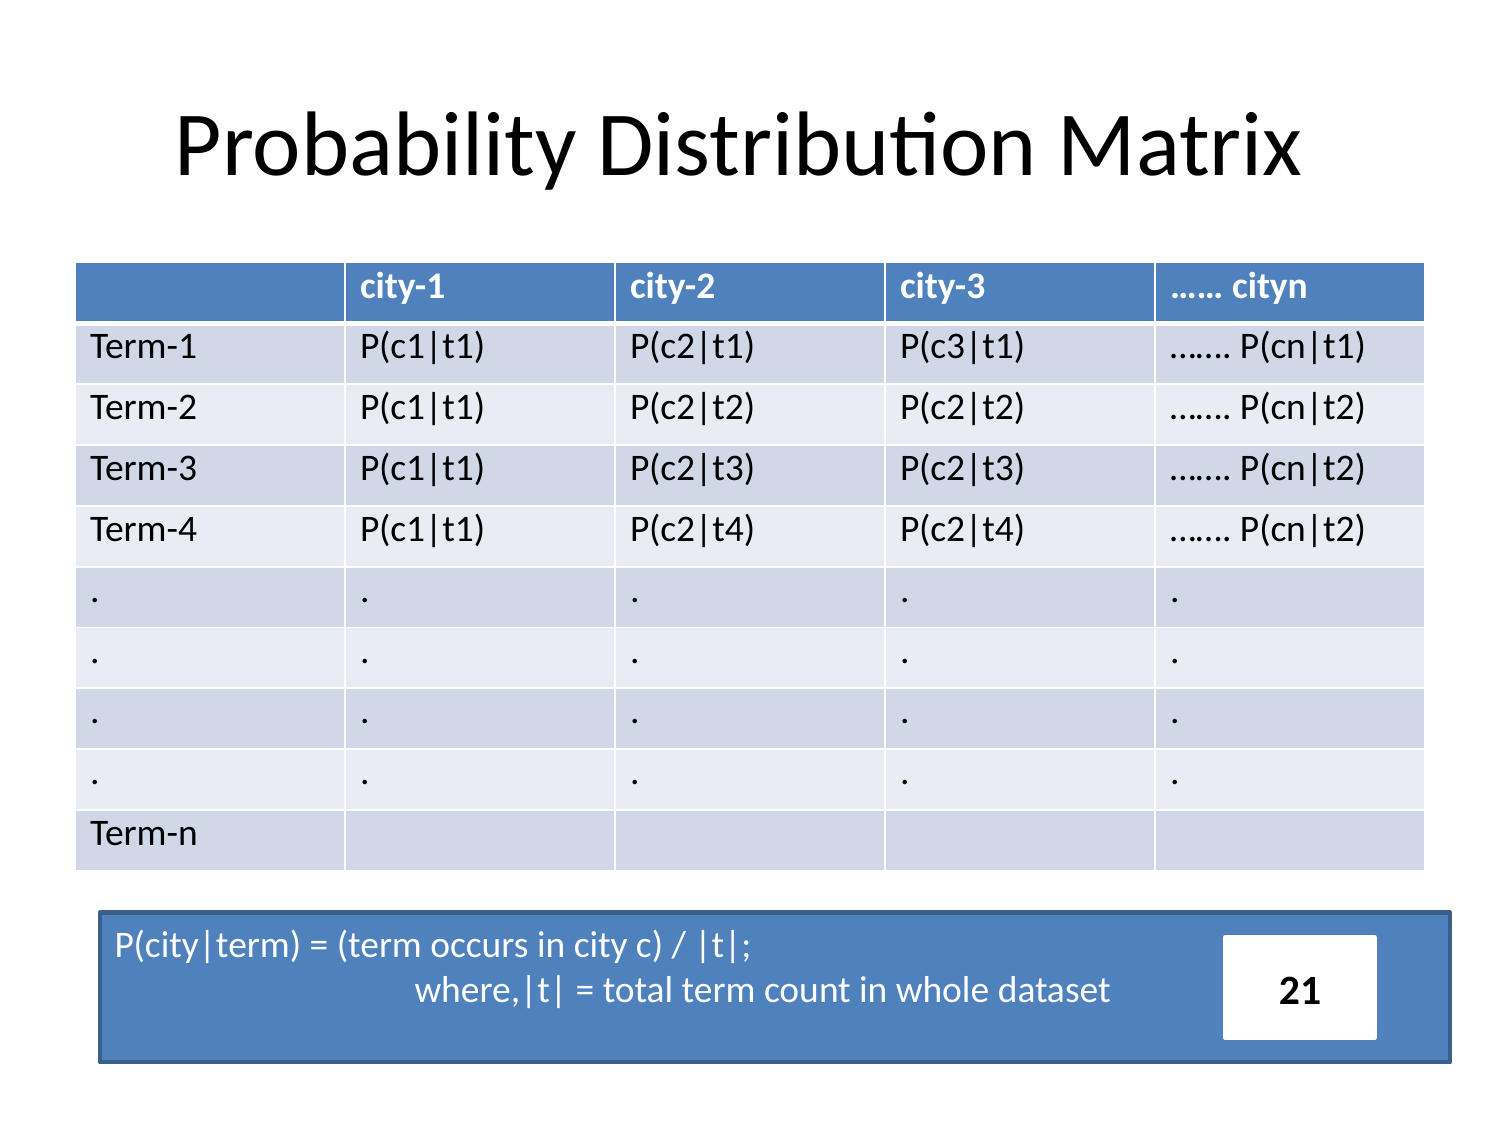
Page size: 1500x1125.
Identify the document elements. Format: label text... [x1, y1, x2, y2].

table_cell . [76, 750, 344, 809]
table_cell P(c2|t2) [886, 385, 1154, 444]
table_cell P(c1|t1) [346, 326, 614, 383]
table_cell Term-3 [76, 446, 344, 505]
table_header city-3 [886, 263, 1154, 321]
table_cell Term-n [76, 811, 344, 870]
table_cell . [886, 689, 1154, 748]
table_cell . [886, 628, 1154, 687]
text_box P(city|term) = (term occurs in city c) / |t|; where,|t| = total term count in whole dataset [98, 910, 1452, 1064]
table_cell . [346, 689, 614, 748]
table_cell . [886, 750, 1154, 809]
table_cell P(c2|t3) [886, 446, 1154, 505]
table_cell ……. P(cn|t2) [1156, 507, 1424, 566]
table_cell P(c2|t2) [616, 385, 884, 444]
table_cell . [76, 568, 344, 627]
table_cell . [886, 568, 1154, 627]
table_header city-1 [346, 263, 614, 321]
table_header [76, 263, 344, 321]
table_cell [346, 811, 614, 870]
table_cell . [76, 689, 344, 748]
table_cell [1156, 811, 1424, 870]
table_cell ……. P(cn|t1) [1156, 326, 1424, 383]
table_cell . [1156, 628, 1424, 687]
table_cell Term-4 [76, 507, 344, 566]
table_cell . [616, 750, 884, 809]
table_cell [886, 811, 1154, 870]
table_cell . [346, 568, 614, 627]
table_cell Term-2 [76, 385, 344, 444]
table_cell Term-1 [76, 326, 344, 383]
table_cell . [616, 568, 884, 627]
table_cell . [76, 628, 344, 687]
table_cell . [616, 689, 884, 748]
table_header city-2 [616, 263, 884, 321]
table_cell . [1156, 568, 1424, 627]
text_box 21 [1223, 935, 1377, 1040]
title Probability Distribution Matrix [75, 45, 1425, 233]
table_cell P(c2|t1) [616, 326, 884, 383]
table_cell P(c2|t4) [886, 507, 1154, 566]
table_cell . [616, 628, 884, 687]
table_header …… cityn [1156, 263, 1424, 321]
table_cell . [1156, 689, 1424, 748]
table_cell P(c1|t1) [346, 507, 614, 566]
table_cell ……. P(cn|t2) [1156, 446, 1424, 505]
table_cell ……. P(cn|t2) [1156, 385, 1424, 444]
table_cell [616, 811, 884, 870]
table_cell . [1156, 750, 1424, 809]
table_cell P(c2|t4) [616, 507, 884, 566]
table_cell P(c3|t1) [886, 326, 1154, 383]
table_cell . [346, 750, 614, 809]
table_cell P(c1|t1) [346, 385, 614, 444]
table_cell P(c2|t3) [616, 446, 884, 505]
table_cell . [346, 628, 614, 687]
table_cell P(c1|t1) [346, 446, 614, 505]
